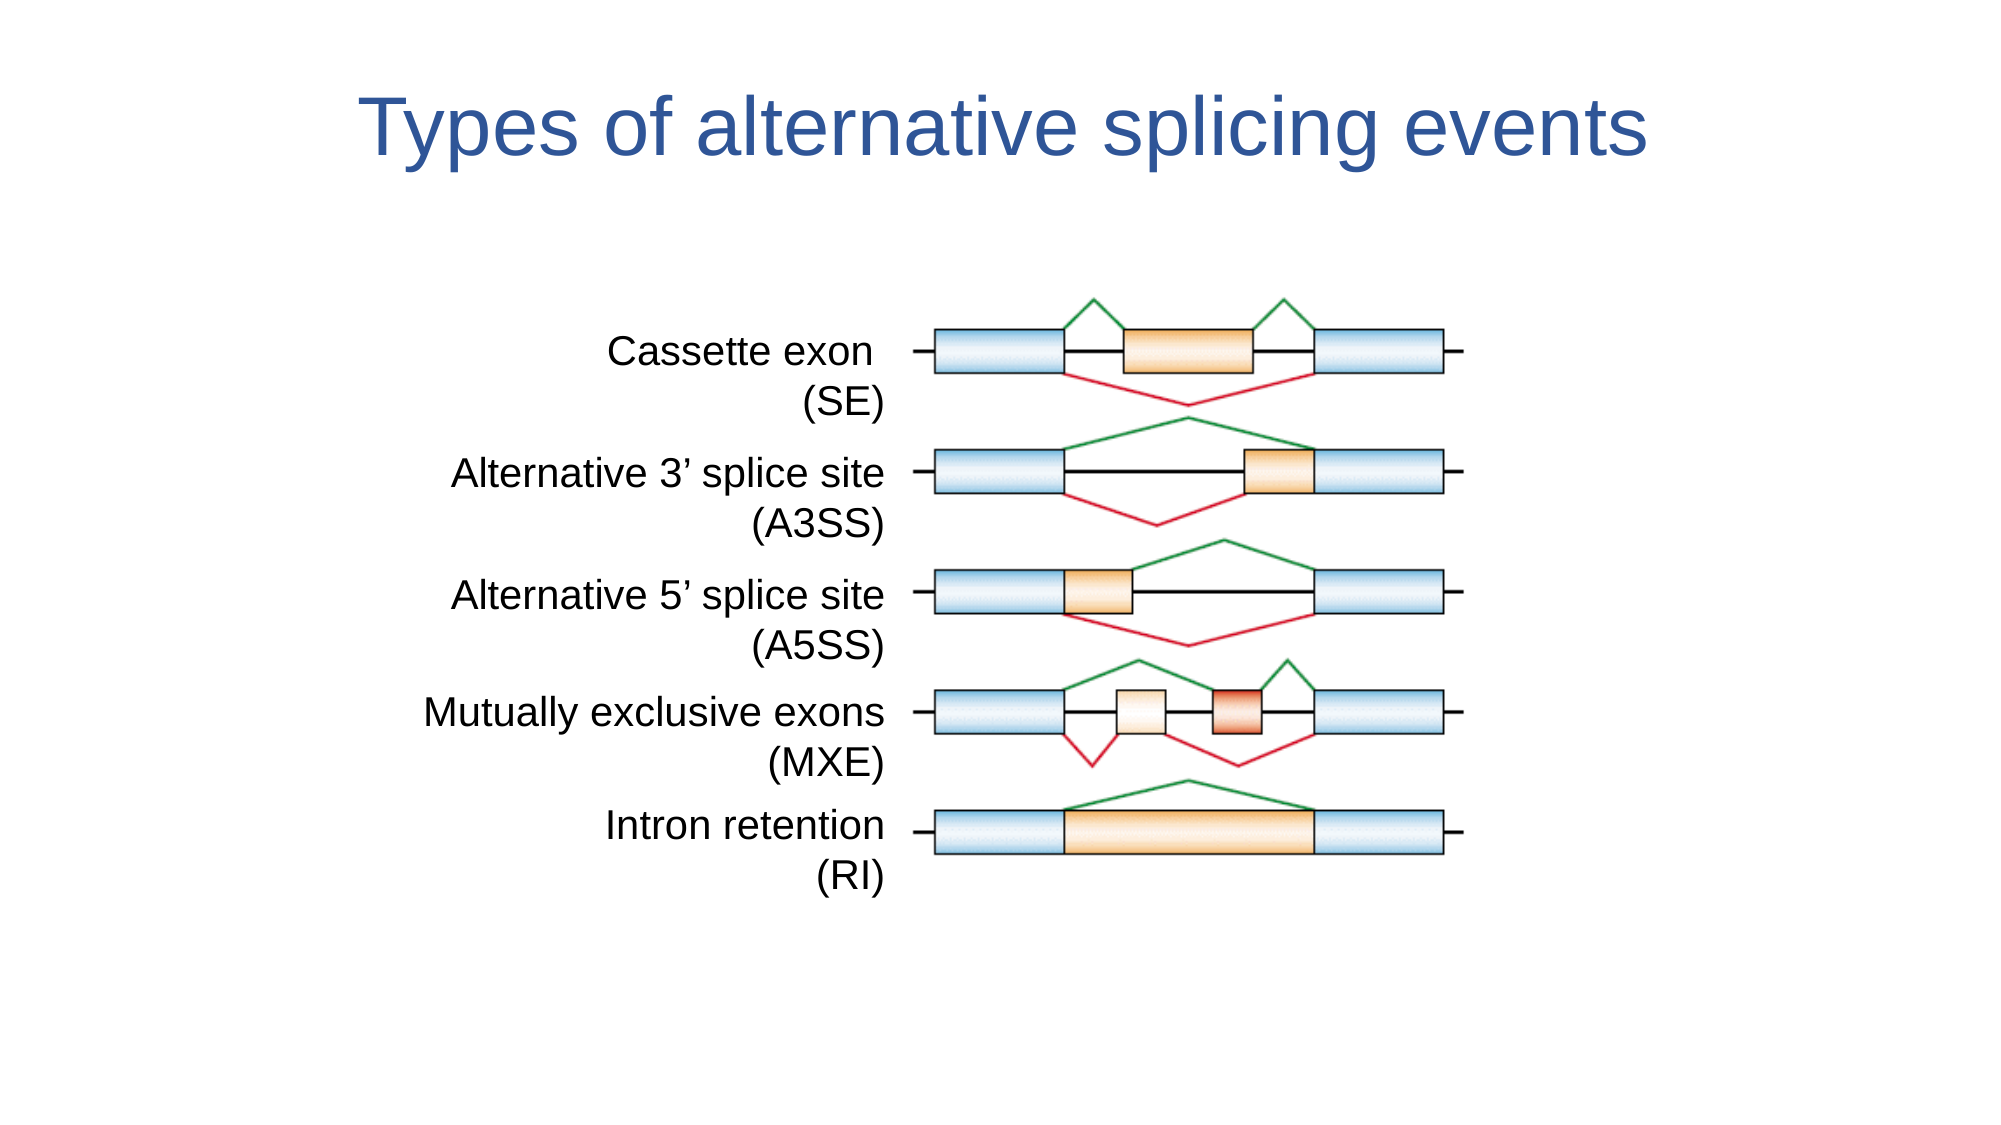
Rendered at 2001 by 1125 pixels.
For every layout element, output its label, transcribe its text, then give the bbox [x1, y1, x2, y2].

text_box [318, 275, 1506, 907]
text_box Types of alternative splicing events [7, 64, 2000, 180]
